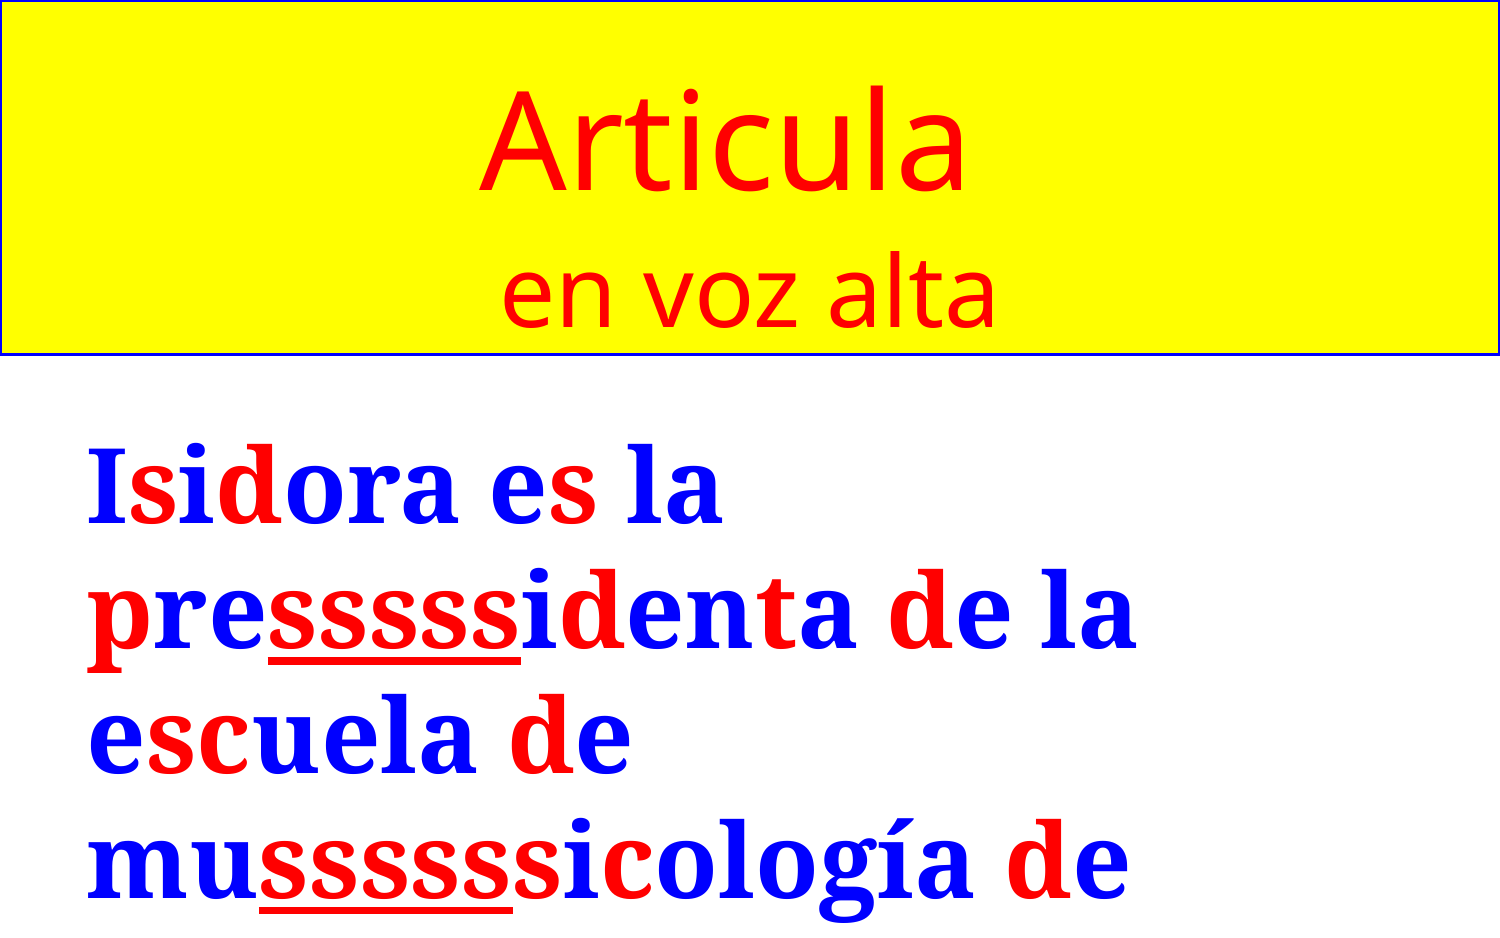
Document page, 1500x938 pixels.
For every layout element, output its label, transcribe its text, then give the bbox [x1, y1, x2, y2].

text_box Articula en voz alta [0, 0, 1500, 355]
text_box Isidora es la presssssidenta de la escuela de mussssssicología de Istambul. [71, 412, 1463, 938]
